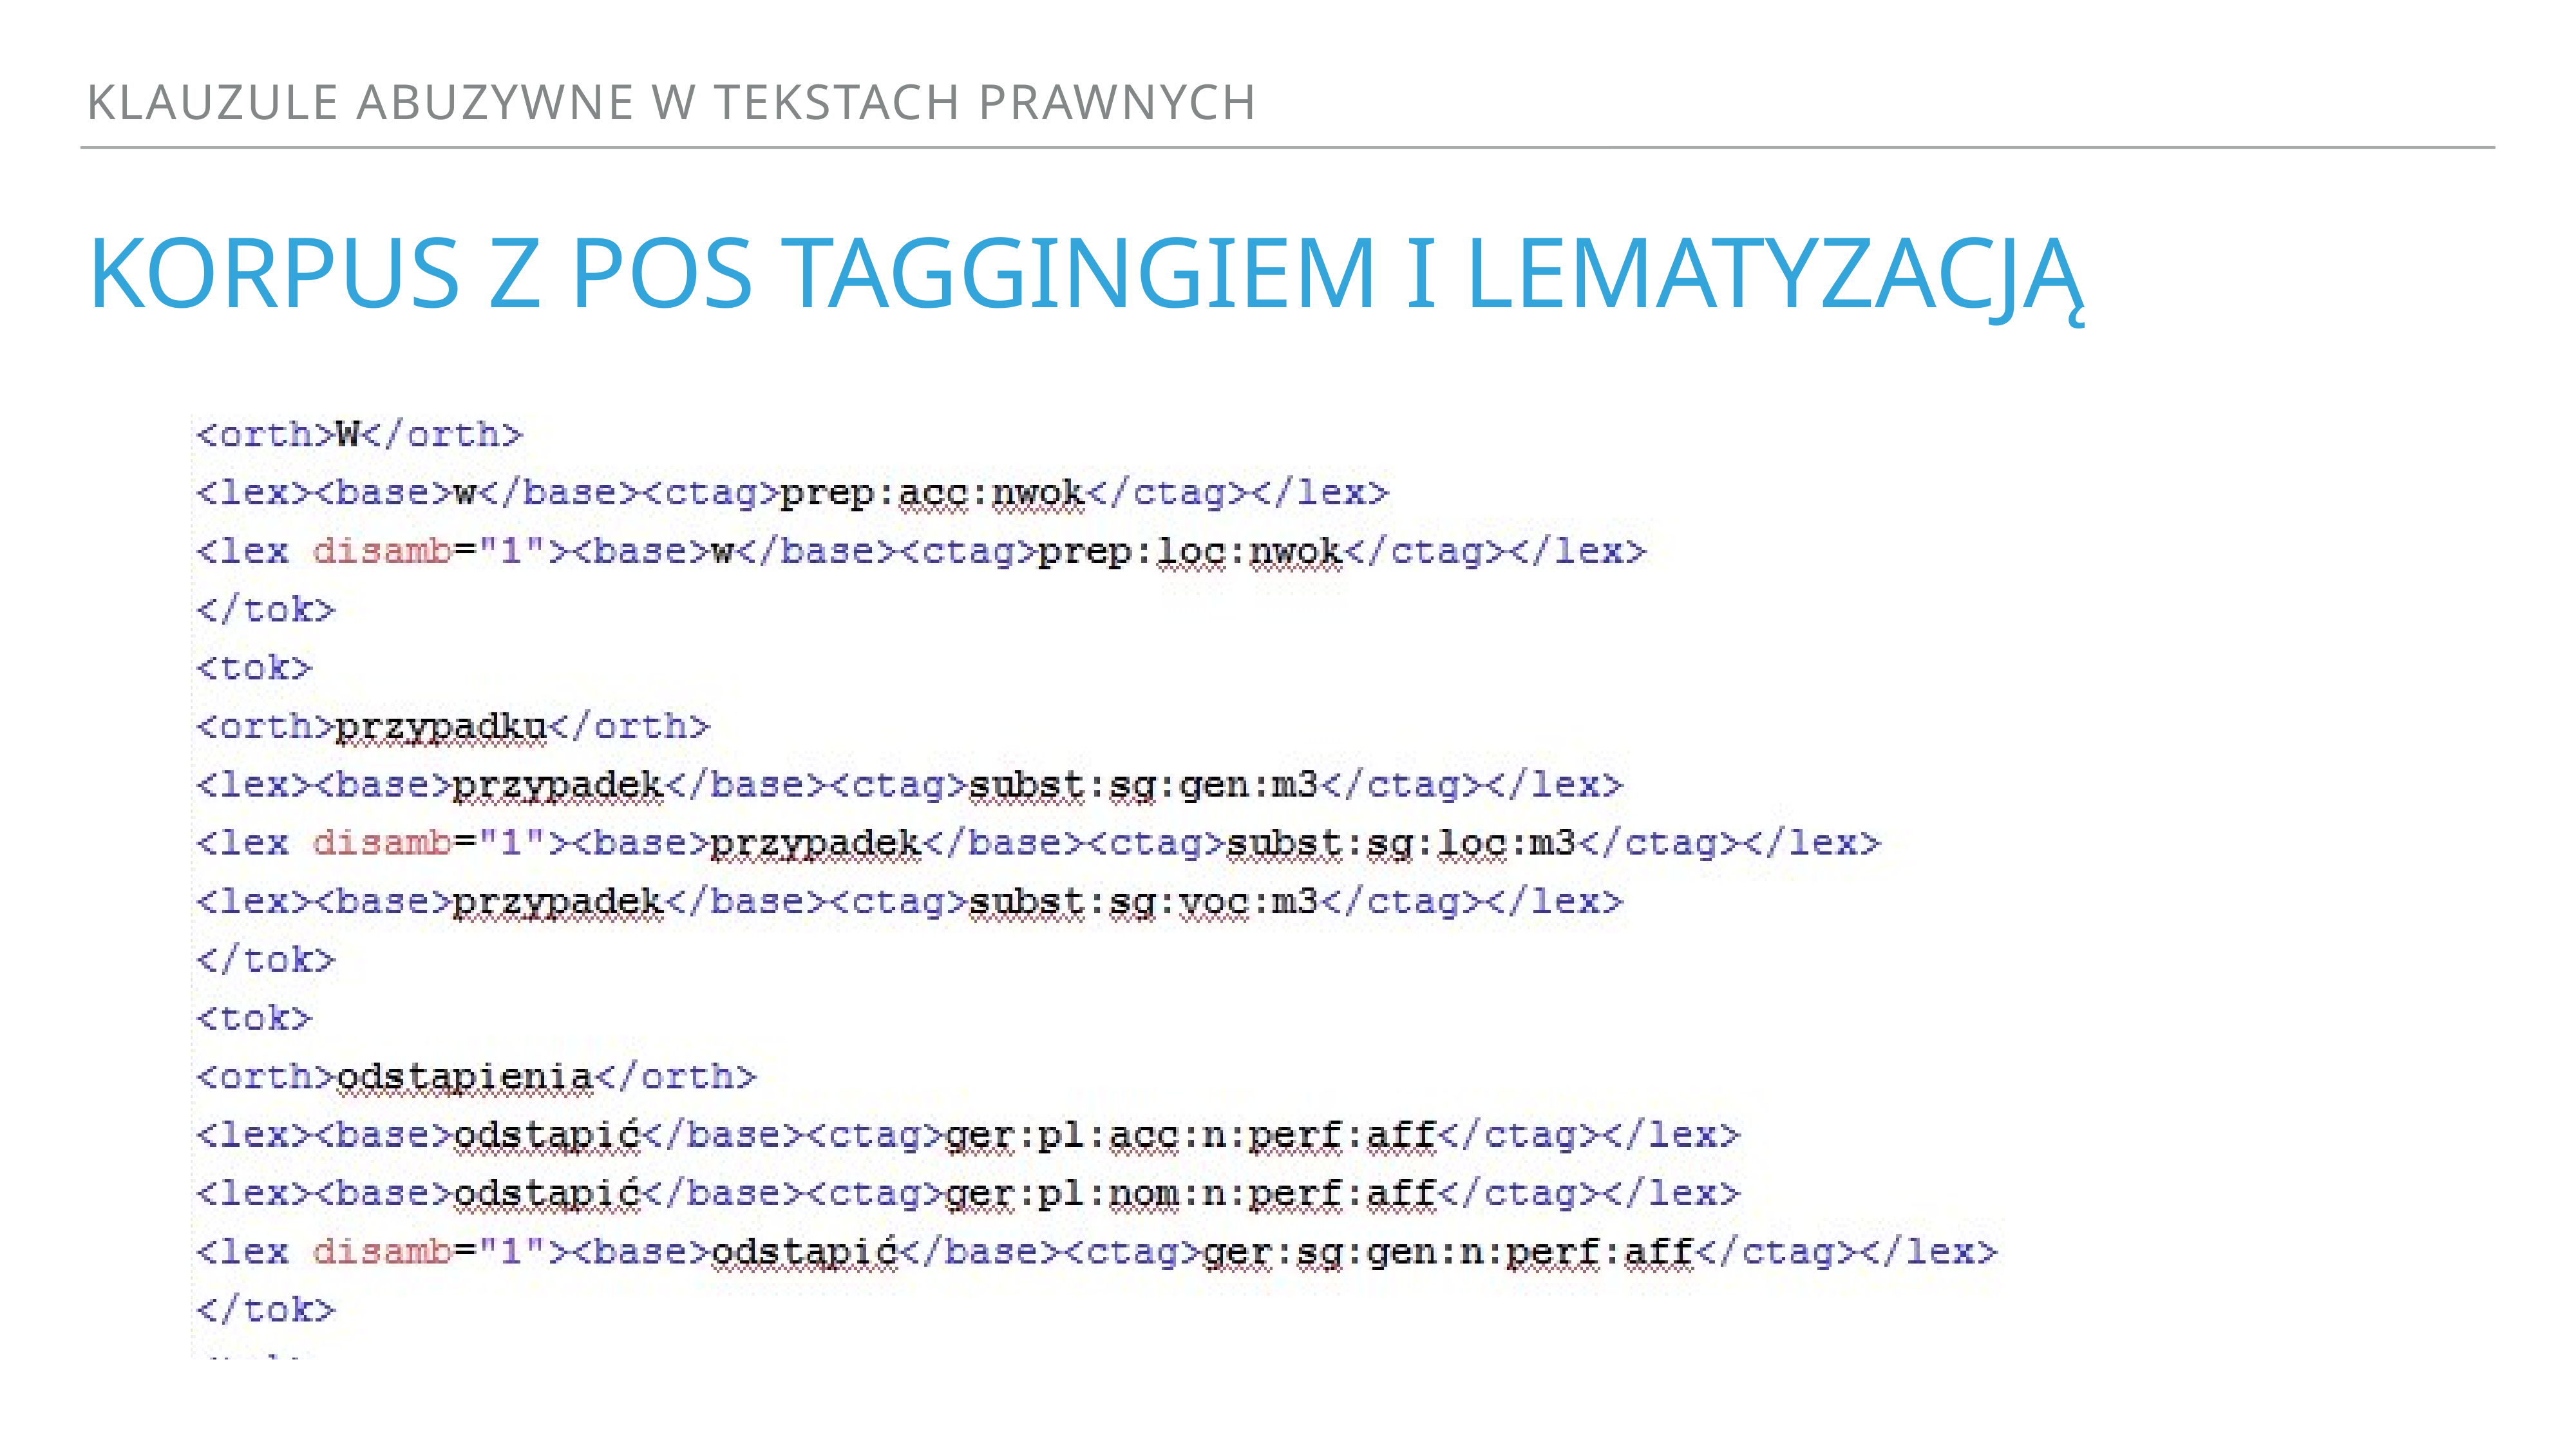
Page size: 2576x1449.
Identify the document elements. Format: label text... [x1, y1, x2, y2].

title Korpus z POS taggingiem i lematyzacją [80, 227, 2496, 336]
picture [191, 414, 2391, 1359]
text_box Klauzule Abuzywne w tekstach Prawnych [80, 77, 2295, 135]
